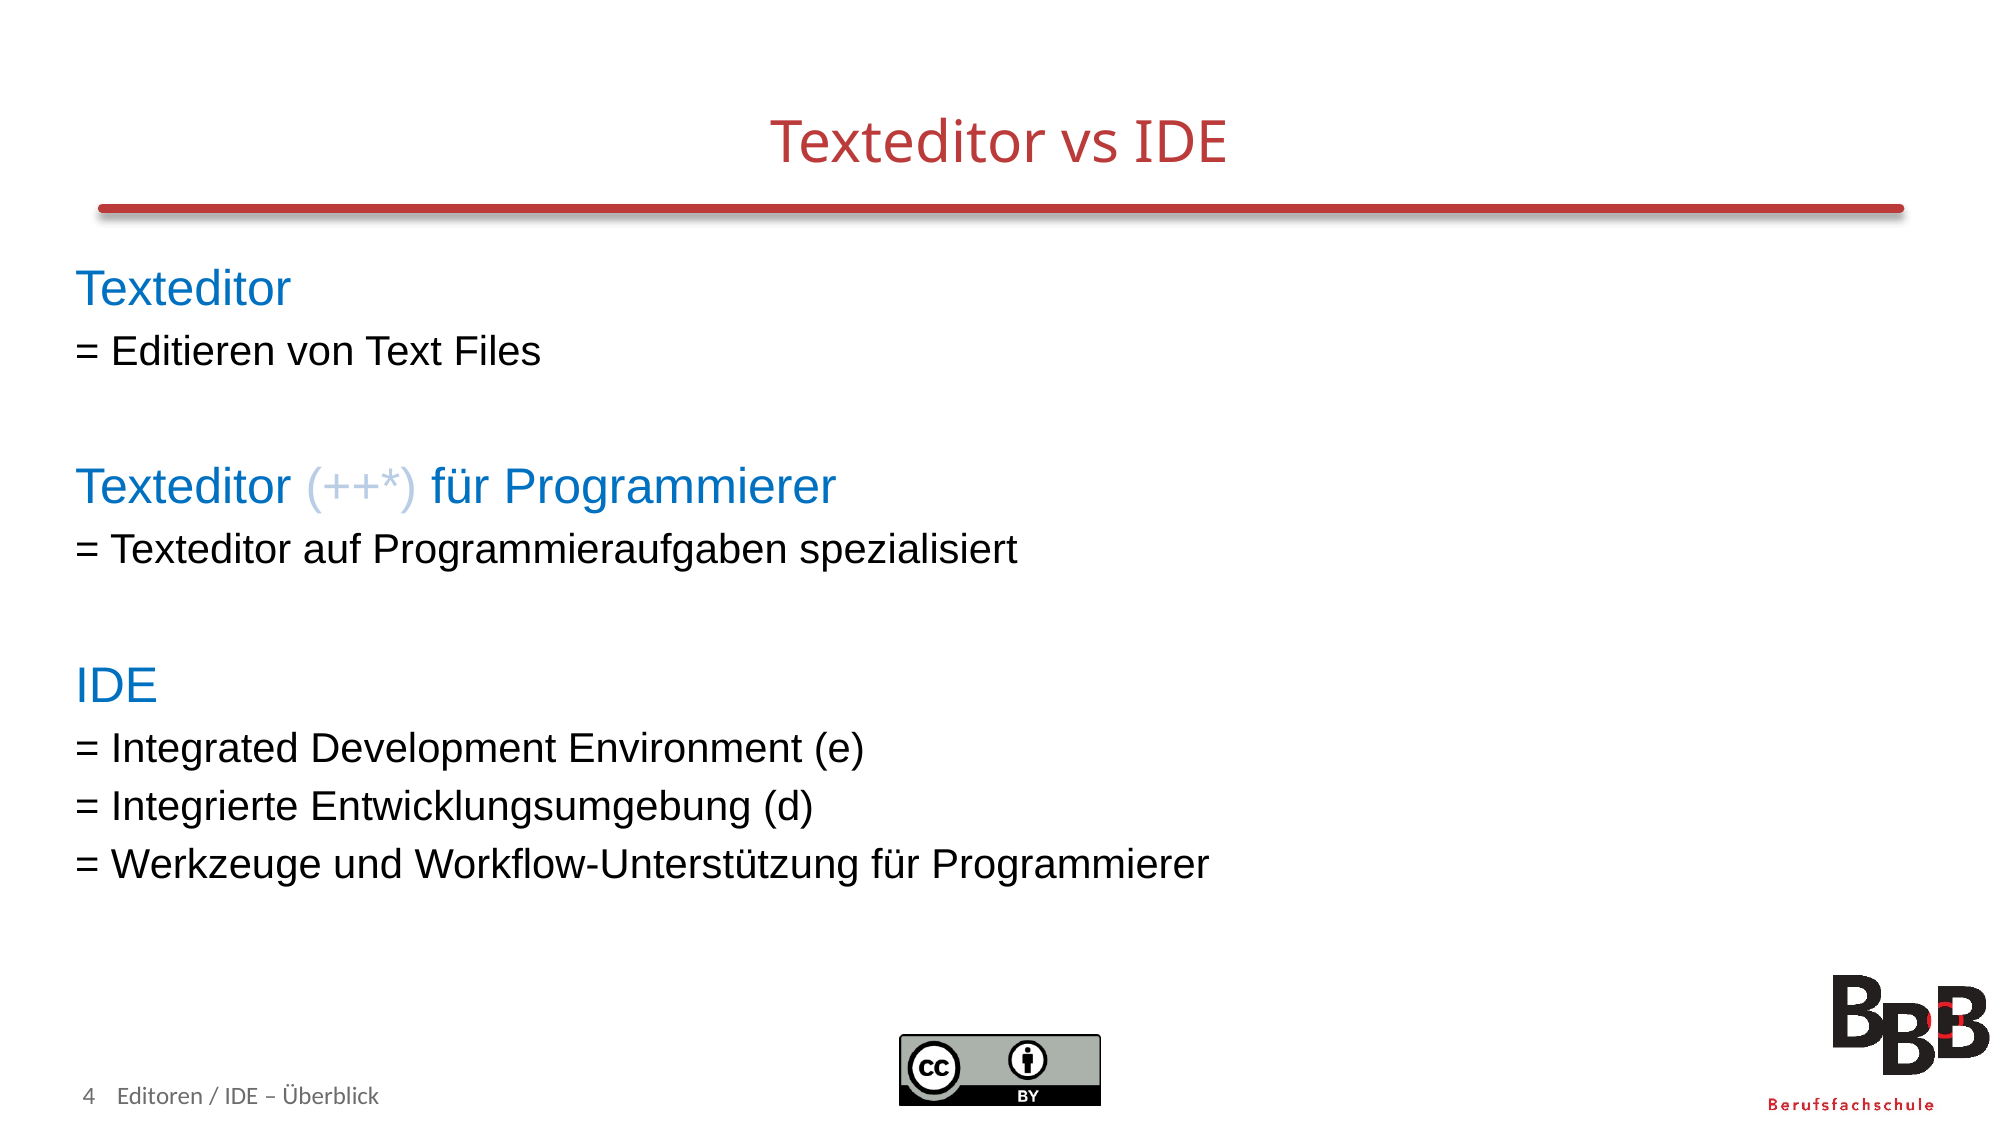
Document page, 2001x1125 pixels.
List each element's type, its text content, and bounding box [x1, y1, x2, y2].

title Texteditor vs IDE [99, 45, 1900, 233]
footer Editoren / IDE – Überblick [111, 1065, 736, 1125]
list Texteditor = Editieren von Text Files Texteditor (++*) für Programmierer = Texteditor auf Programmieraufgaben spezialisiert IDE = Integrated Development Environment (e) = Integrierte Entwicklungsumgebung (d) = Werkzeuge und Workflow-Unterstützung für Programmierer [75, 255, 1471, 1024]
slide_number 4 [0, 1065, 111, 1125]
picture [899, 1034, 1101, 1106]
picture [1767, 975, 1990, 1114]
